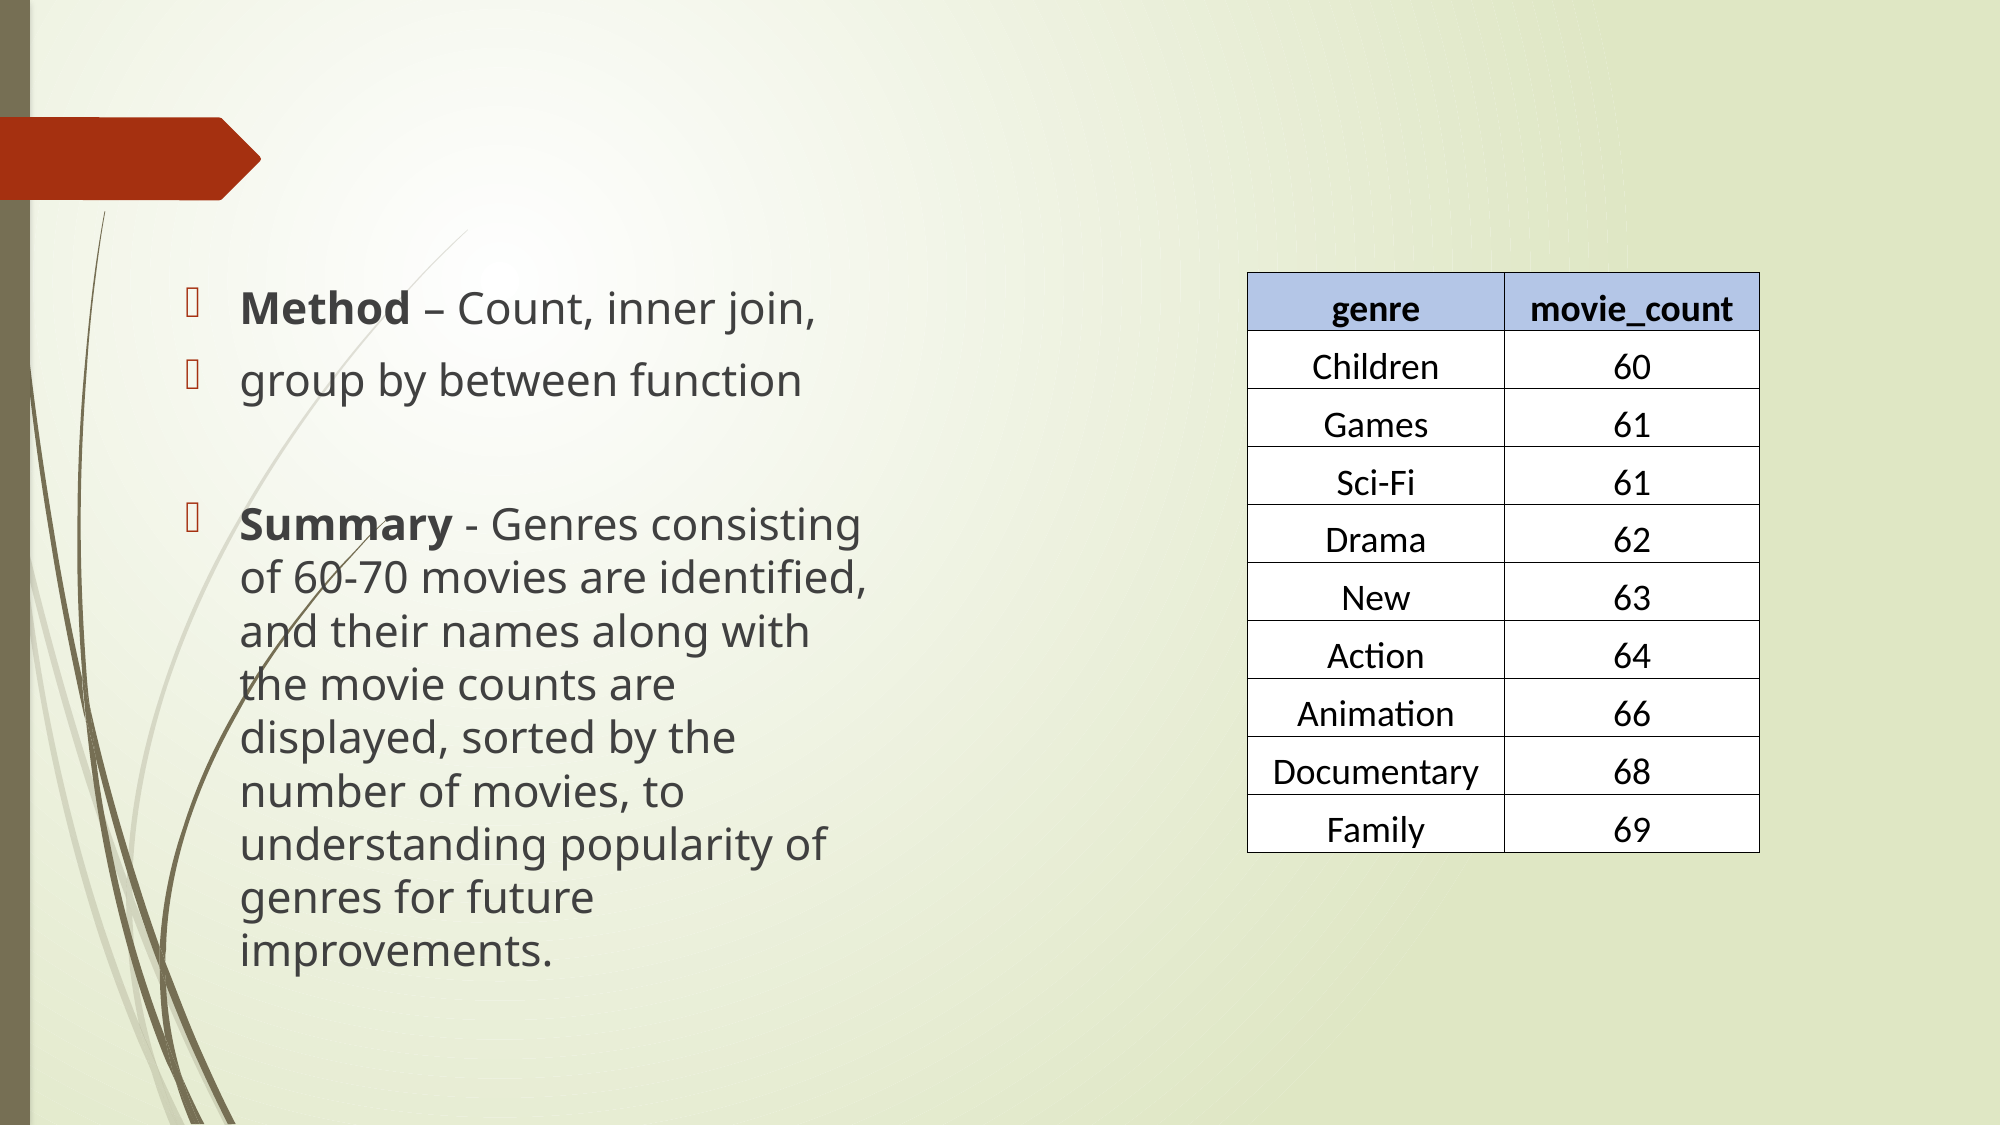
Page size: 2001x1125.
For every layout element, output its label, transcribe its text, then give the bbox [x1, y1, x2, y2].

table_cell 66 [1505, 679, 1759, 736]
list Method – Count, inner join, group by between function Summary - Genres consisting of 60-70 movies are identified, and their names along with the movie counts are displayed, sorted by the number of movies, to understanding popularity of genres for future improvements. [170, 272, 907, 987]
table_header genre [1248, 273, 1504, 330]
table_cell 61 [1505, 447, 1759, 504]
table_cell Documentary [1248, 737, 1504, 794]
table_cell Children [1248, 331, 1504, 388]
table_cell 64 [1505, 621, 1759, 678]
table_cell 68 [1505, 737, 1759, 794]
table_cell Games [1248, 389, 1504, 446]
table_cell Action [1248, 621, 1504, 678]
table_header movie_count [1505, 273, 1759, 330]
table_cell 69 [1505, 795, 1759, 852]
table_cell 62 [1505, 505, 1759, 562]
table_cell Family [1248, 795, 1504, 852]
table_cell Sci-Fi [1248, 447, 1504, 504]
table_cell New [1248, 563, 1504, 620]
table_cell 63 [1505, 563, 1759, 620]
table_cell 60 [1505, 331, 1759, 388]
table_cell Animation [1248, 679, 1504, 736]
table_cell Drama [1248, 505, 1504, 562]
table_cell 61 [1505, 389, 1759, 446]
